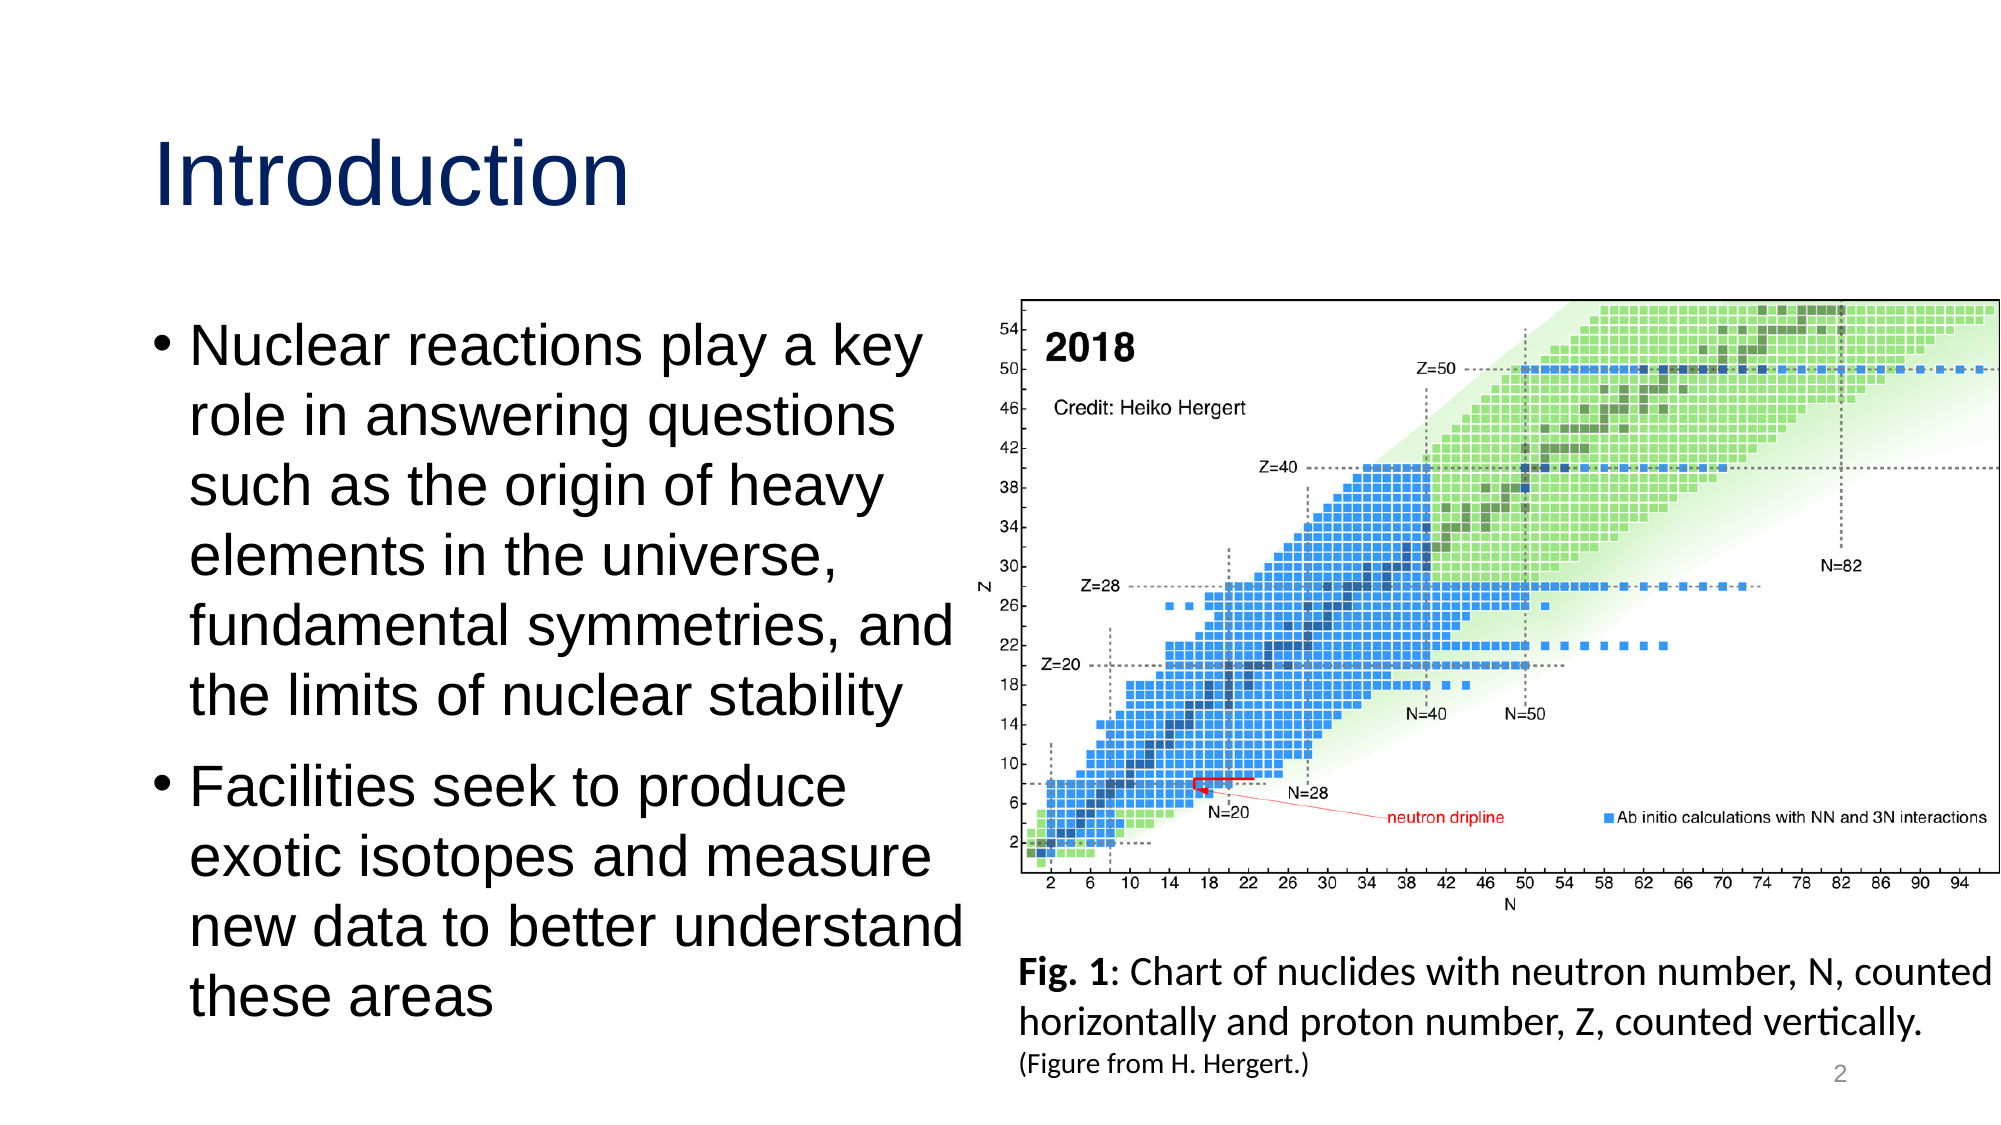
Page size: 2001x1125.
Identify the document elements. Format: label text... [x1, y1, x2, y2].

title Introduction [137, 59, 1863, 278]
slide_number 2 [1412, 1042, 1863, 1103]
text_box Fig. 1: Chart of nuclides with neutron number, N, counted horizontally and proton number, Z, counted vertically. (Figure from H. Hergert.) [1003, 936, 2000, 1125]
picture [977, 299, 2000, 915]
list Nuclear reactions play a key role in answering questions such as the origin of heavy elements in the universe, fundamental symmetries, and the limits of nuclear stability Facilities seek to produce exotic isotopes and measure new data to better understand these areas [137, 299, 1000, 1014]
